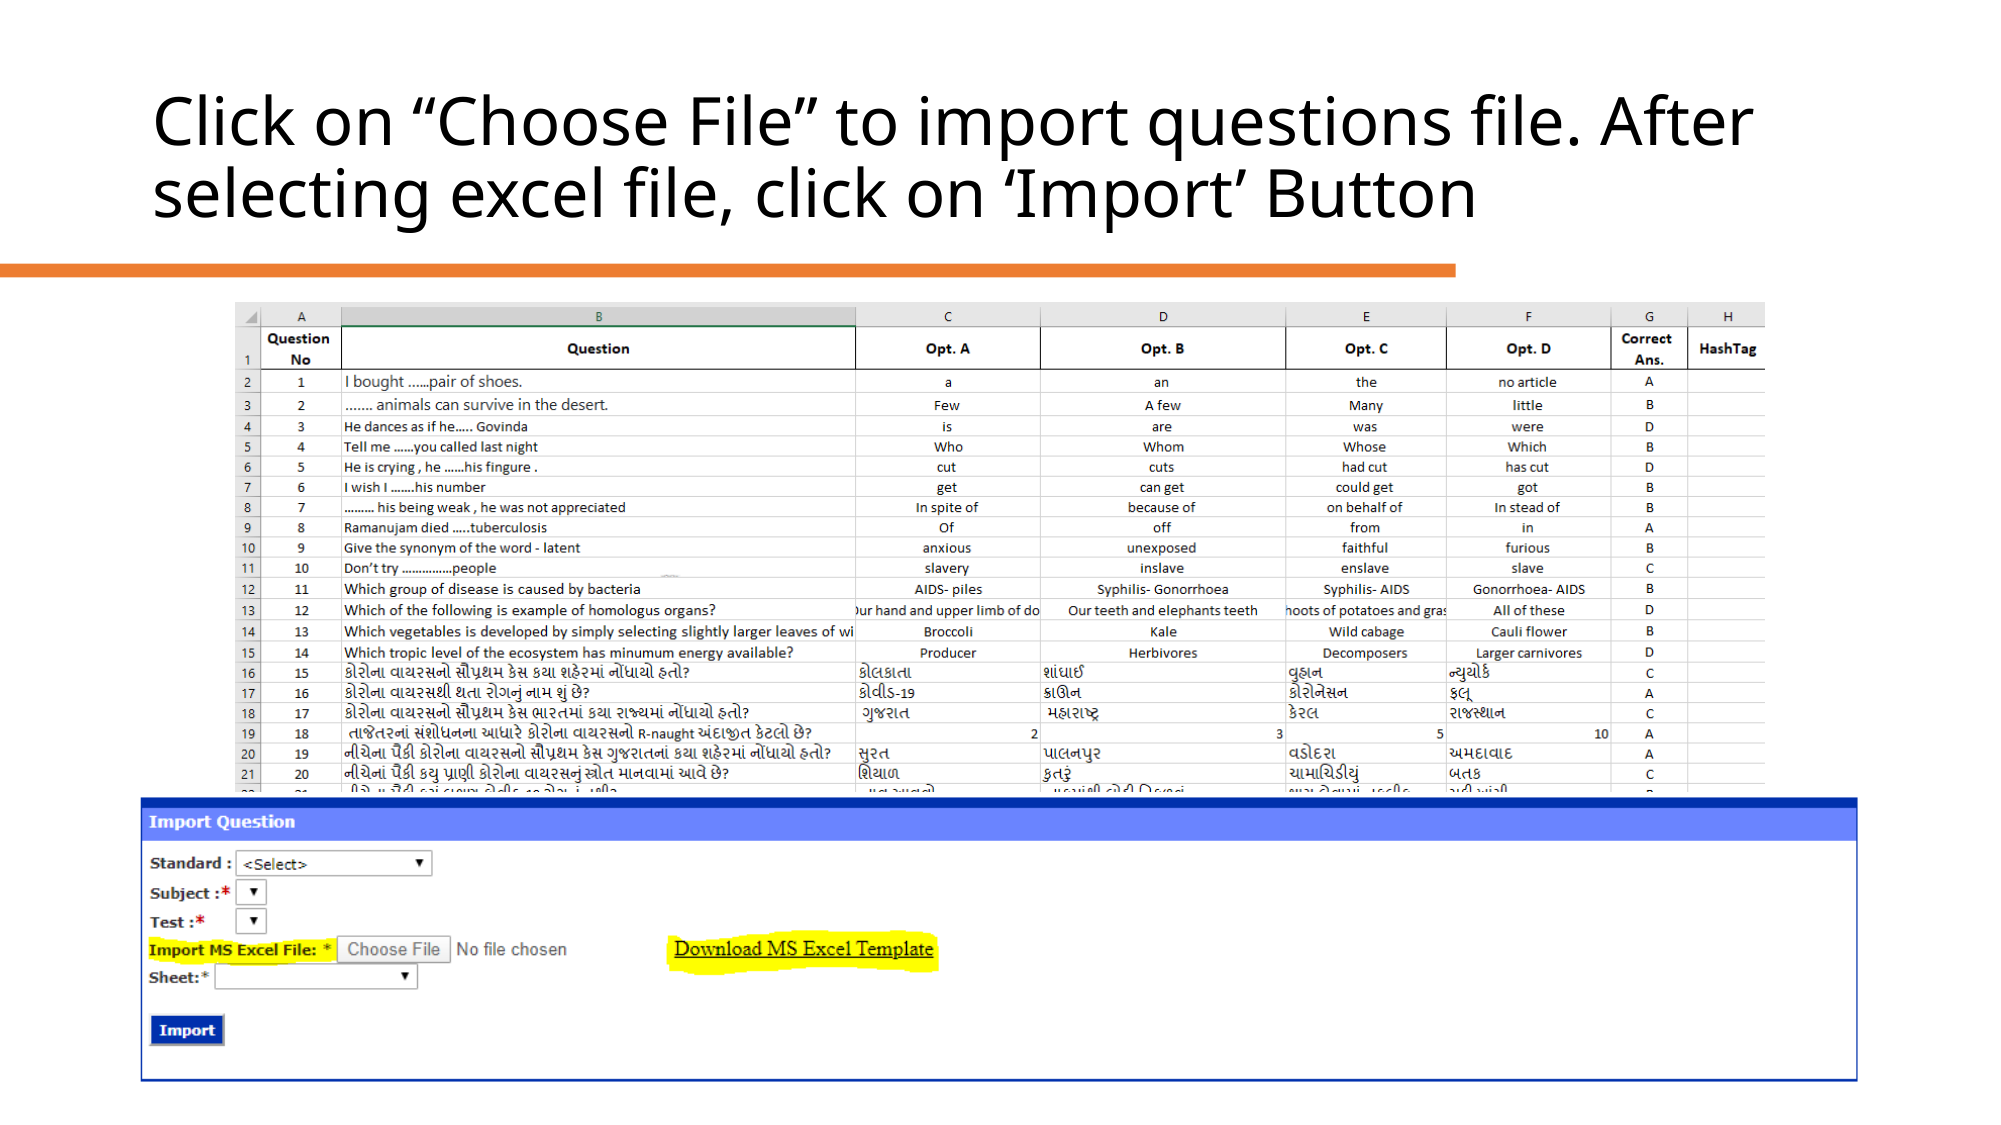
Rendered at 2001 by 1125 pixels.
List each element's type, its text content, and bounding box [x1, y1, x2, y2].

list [137, 791, 1863, 1088]
text_box [0, 263, 1457, 278]
title Click on “Choose File” to import questions file. After selecting excel file, click on ‘Import’ Button [137, 51, 1863, 269]
picture [235, 302, 1765, 792]
